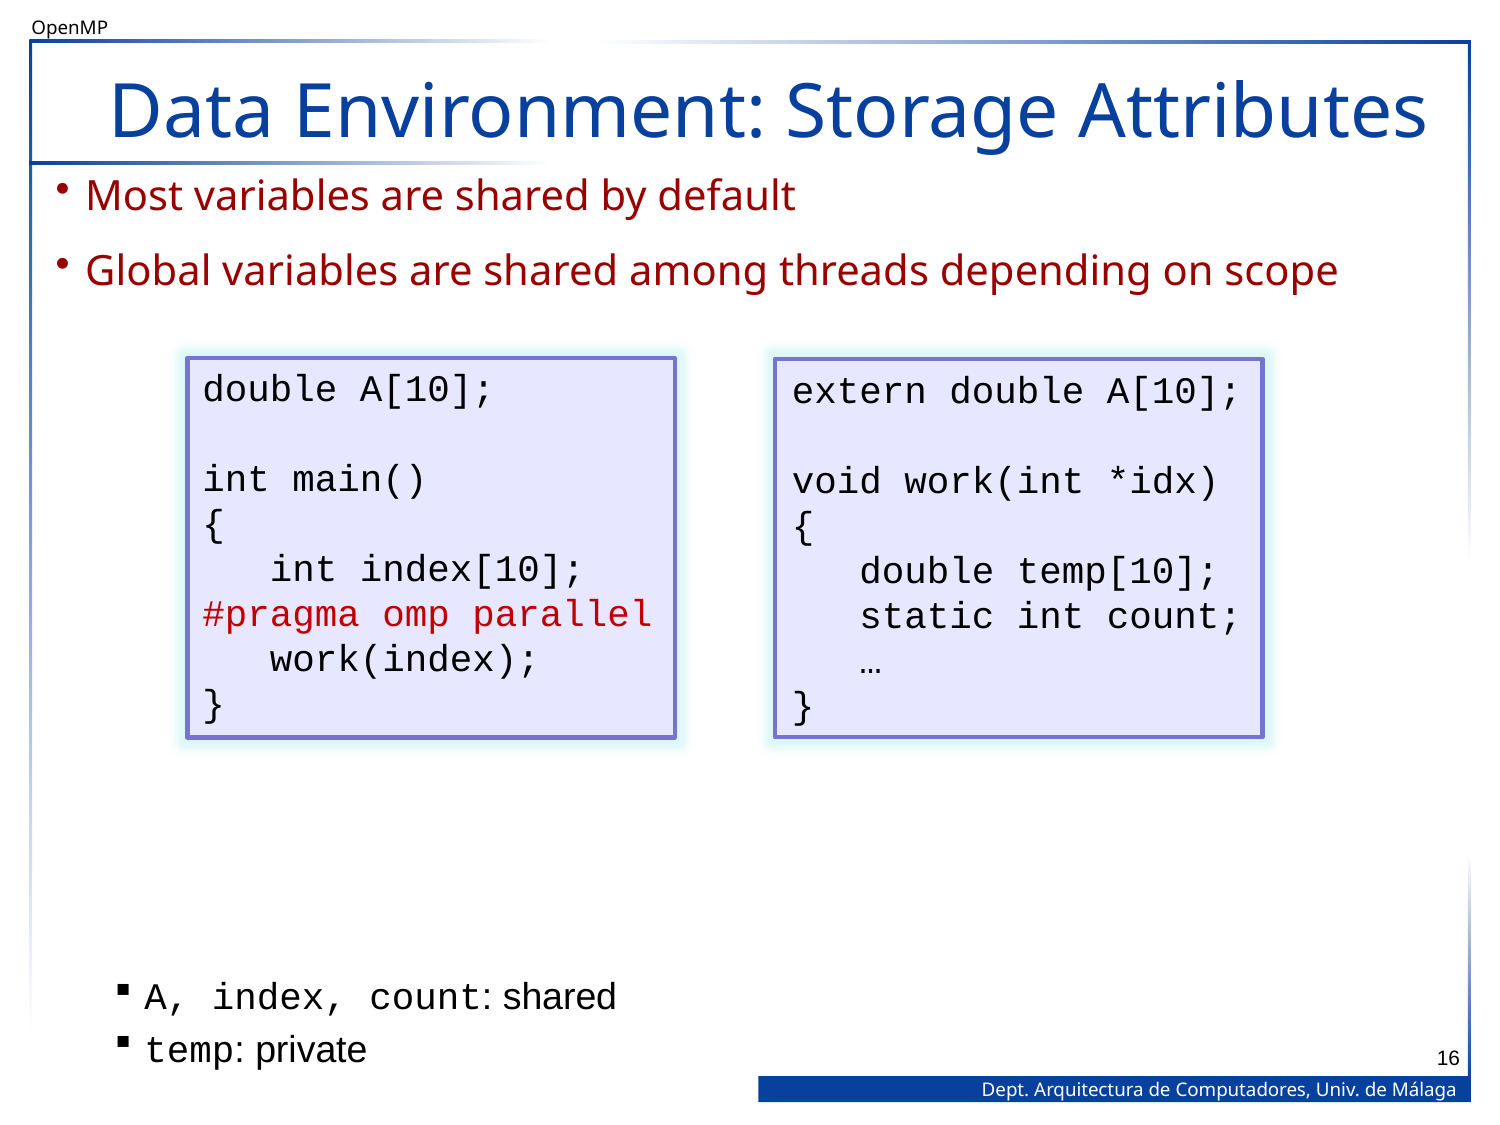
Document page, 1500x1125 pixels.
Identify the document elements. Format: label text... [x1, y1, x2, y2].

table_header 6 [177, 348, 686, 749]
text_box double A[10]; int main() { int index[10]; #pragma omp parallel work(index); } [187, 356, 725, 732]
text_box [773, 357, 1265, 739]
title Data Environment: Storage Attributes [43, 52, 1457, 163]
text_box extern double A[10]; void work(int *idx) { double temp[10]; static int count; … } [777, 358, 1313, 734]
list Most variables are shared by default Global variables are shared among threads depending on scope A, index, count: shared temp: private [43, 168, 1457, 1049]
list OpenMP shortcut: Parallel and worksharing constructs can be combined in the same line [762, 345, 1278, 752]
text_box [185, 356, 677, 740]
list OpenMP shortcut: Parallel and worksharing constructs can be combined in the same line [174, 345, 690, 753]
table_header 6 [765, 348, 1274, 748]
